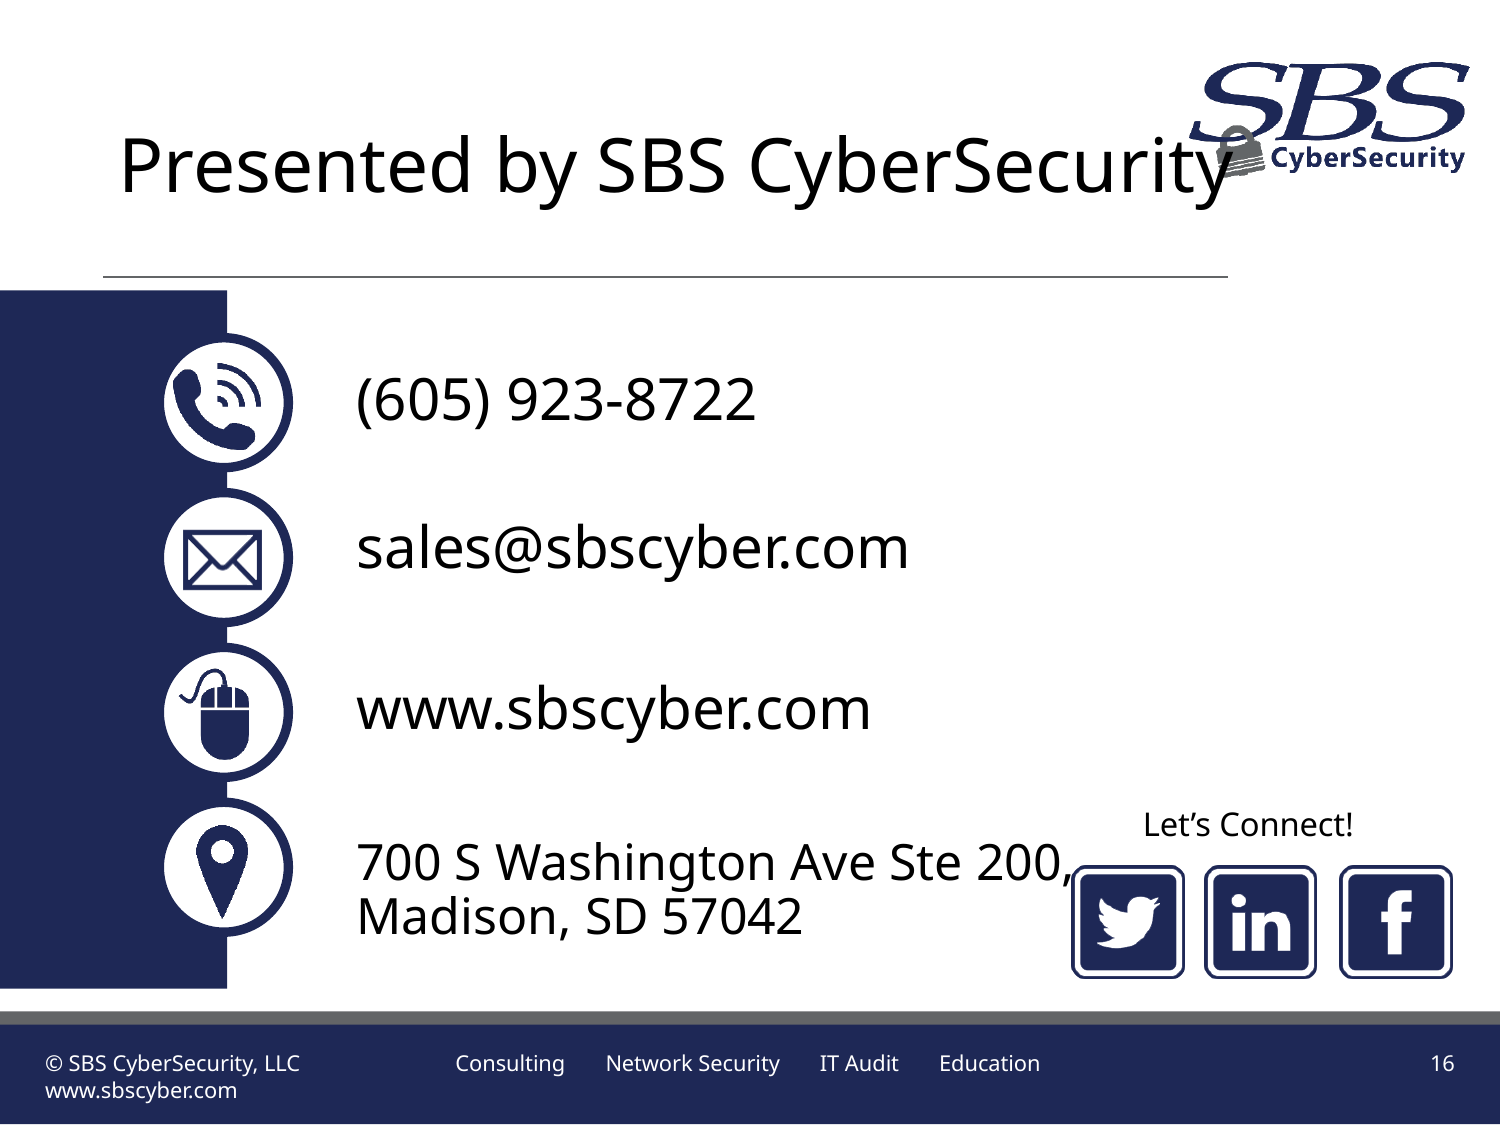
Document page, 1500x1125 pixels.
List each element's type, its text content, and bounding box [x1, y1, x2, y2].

list sales@sbscyber.com [341, 510, 1185, 596]
slide_number © SBS CyberSecurity, LLC www.sbscyber.com [30, 1042, 368, 1103]
picture [166, 666, 261, 762]
list www.sbscyber.com [341, 671, 1143, 756]
list 700 S Washington Ave Ste 200, Madison, SD 57042 [341, 829, 1128, 945]
picture [1204, 865, 1317, 979]
picture [1339, 865, 1453, 979]
picture [1397, 60, 1471, 184]
slide_number 16 [1377, 1042, 1470, 1103]
footer Consulting Network Security IT Audit Education [440, 1042, 1060, 1103]
text_box Let’s Connect! [1127, 801, 1434, 853]
picture [173, 363, 261, 450]
picture [196, 825, 248, 919]
list (605) 923-8722 [341, 363, 1143, 448]
picture [1071, 865, 1185, 979]
picture [178, 525, 267, 596]
title Presented by SBS CyberSecurity [103, 59, 1397, 278]
